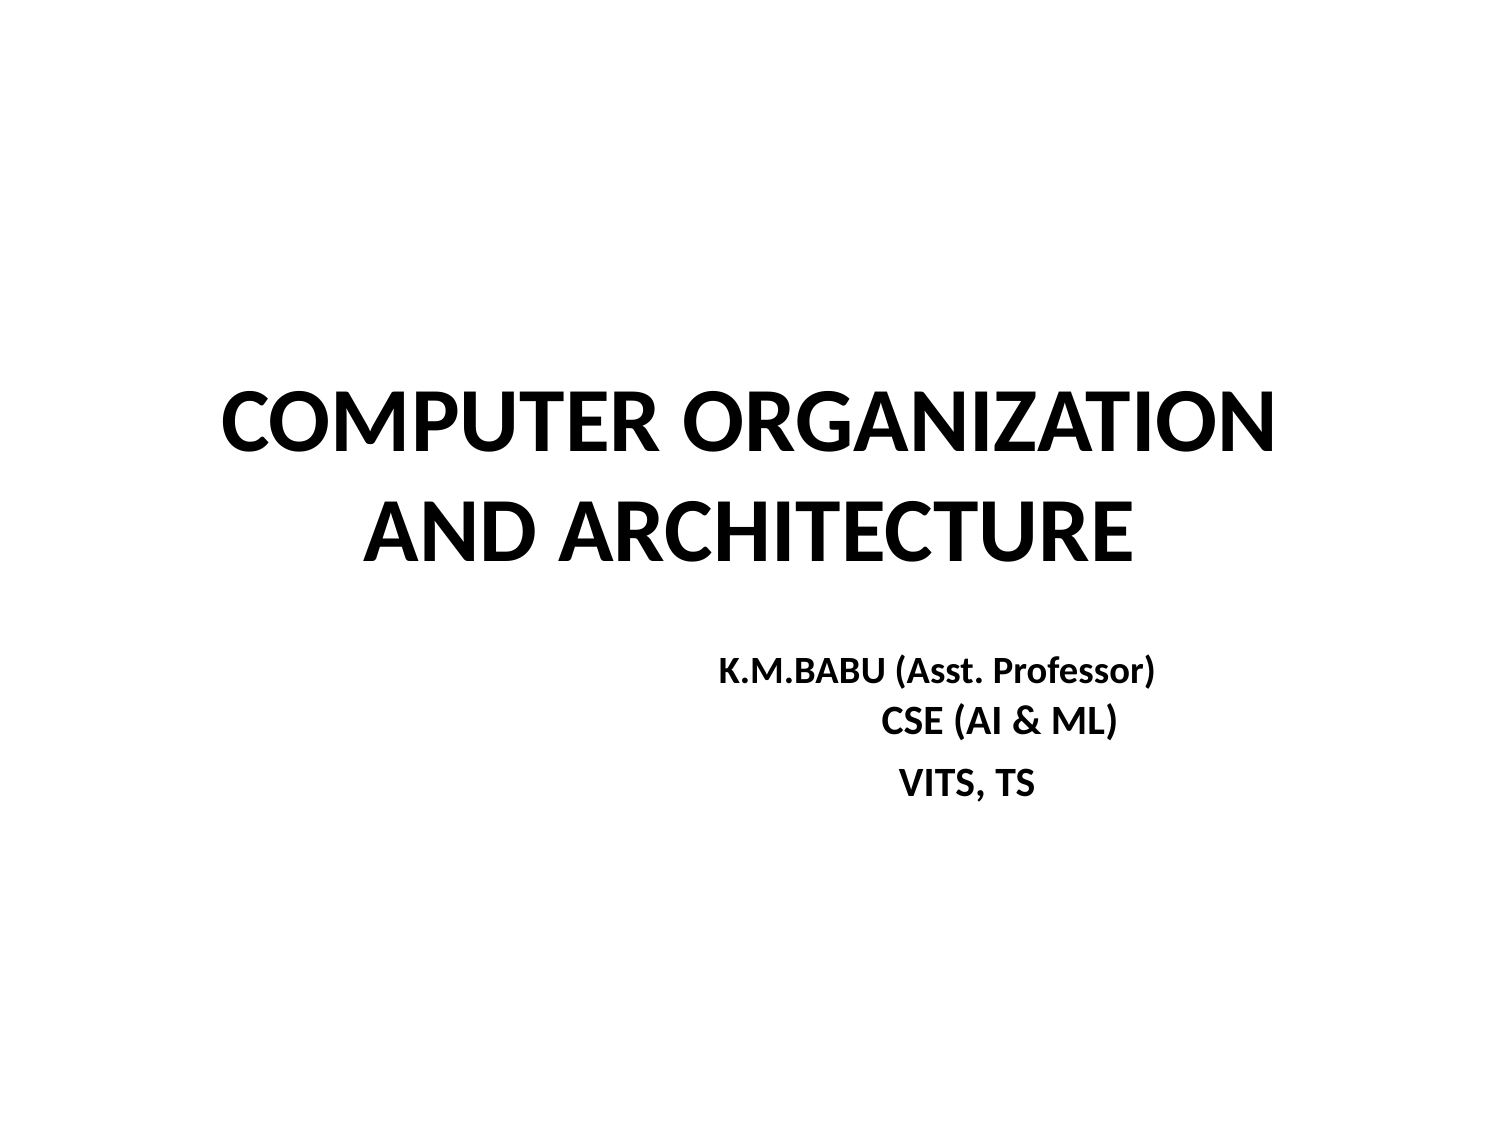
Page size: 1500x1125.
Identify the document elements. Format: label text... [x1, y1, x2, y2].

text_box CSE (AI & ML) [675, 684, 1325, 748]
subtitle K.M.BABU (Asst. Professor) [612, 637, 1263, 700]
text_box VITS, TS [637, 746, 1288, 810]
title COMPUTER ORGANIZATION AND ARCHITECTURE [112, 349, 1388, 591]
